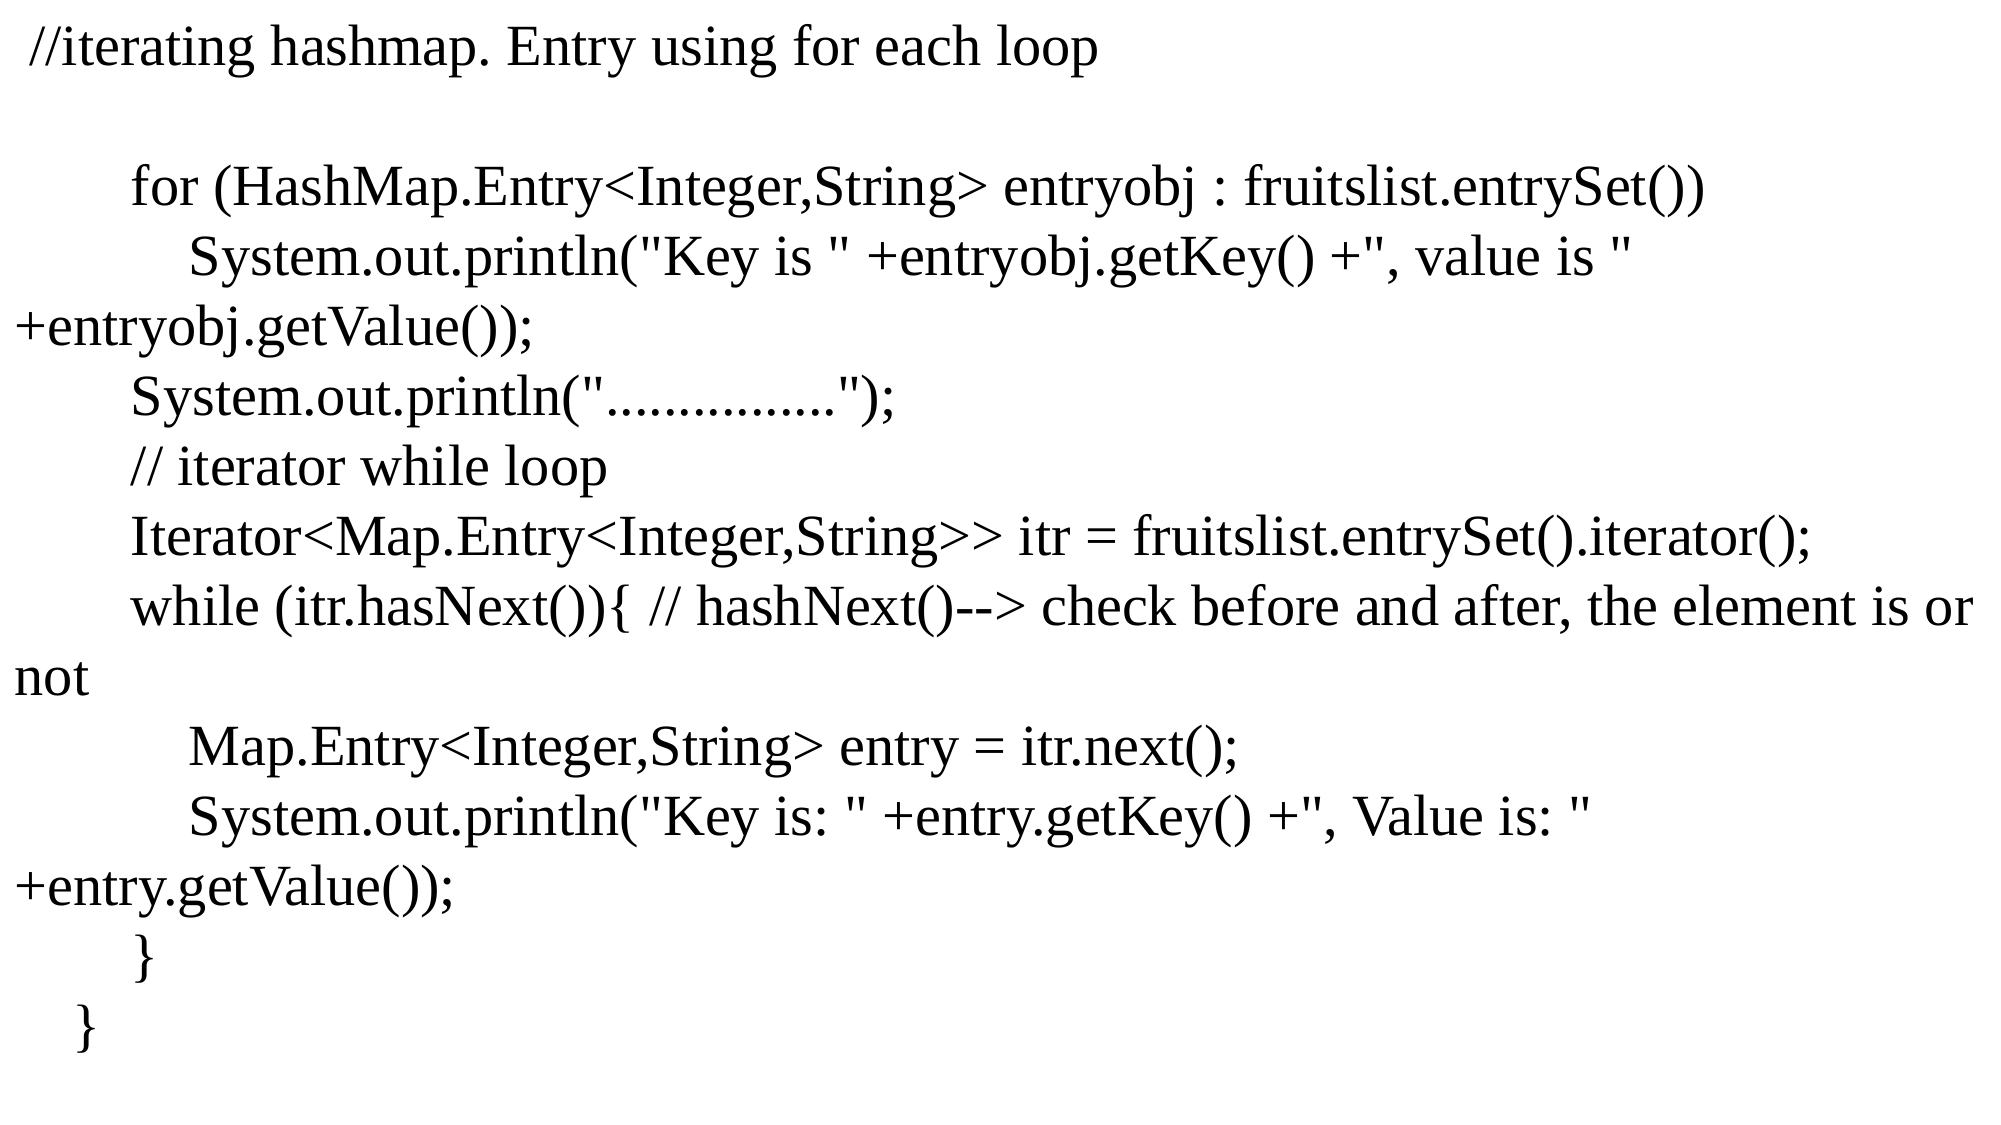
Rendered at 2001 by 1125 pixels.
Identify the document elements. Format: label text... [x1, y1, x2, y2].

text_box //iterating hashmap. Entry using for each loop for (HashMap.Entry<Integer,String> entryobj : fruitslist.entrySet()) System.out.println("Key is " +entryobj.getKey() +", value is " +entryobj.getValue()); System.out.println("................"); // iterator while loop Iterator<Map.Entry<Integer,String>> itr = fruitslist.entrySet().iterator(); while (itr.hasNext()){ // hashNext()--> check before and after, the element is or not Map.Entry<Integer,String> entry = itr.next(); System.out.println("Key is: " +entry.getKey() +", Value is: " +entry.getValue()); } } [0, 0, 2000, 1065]
